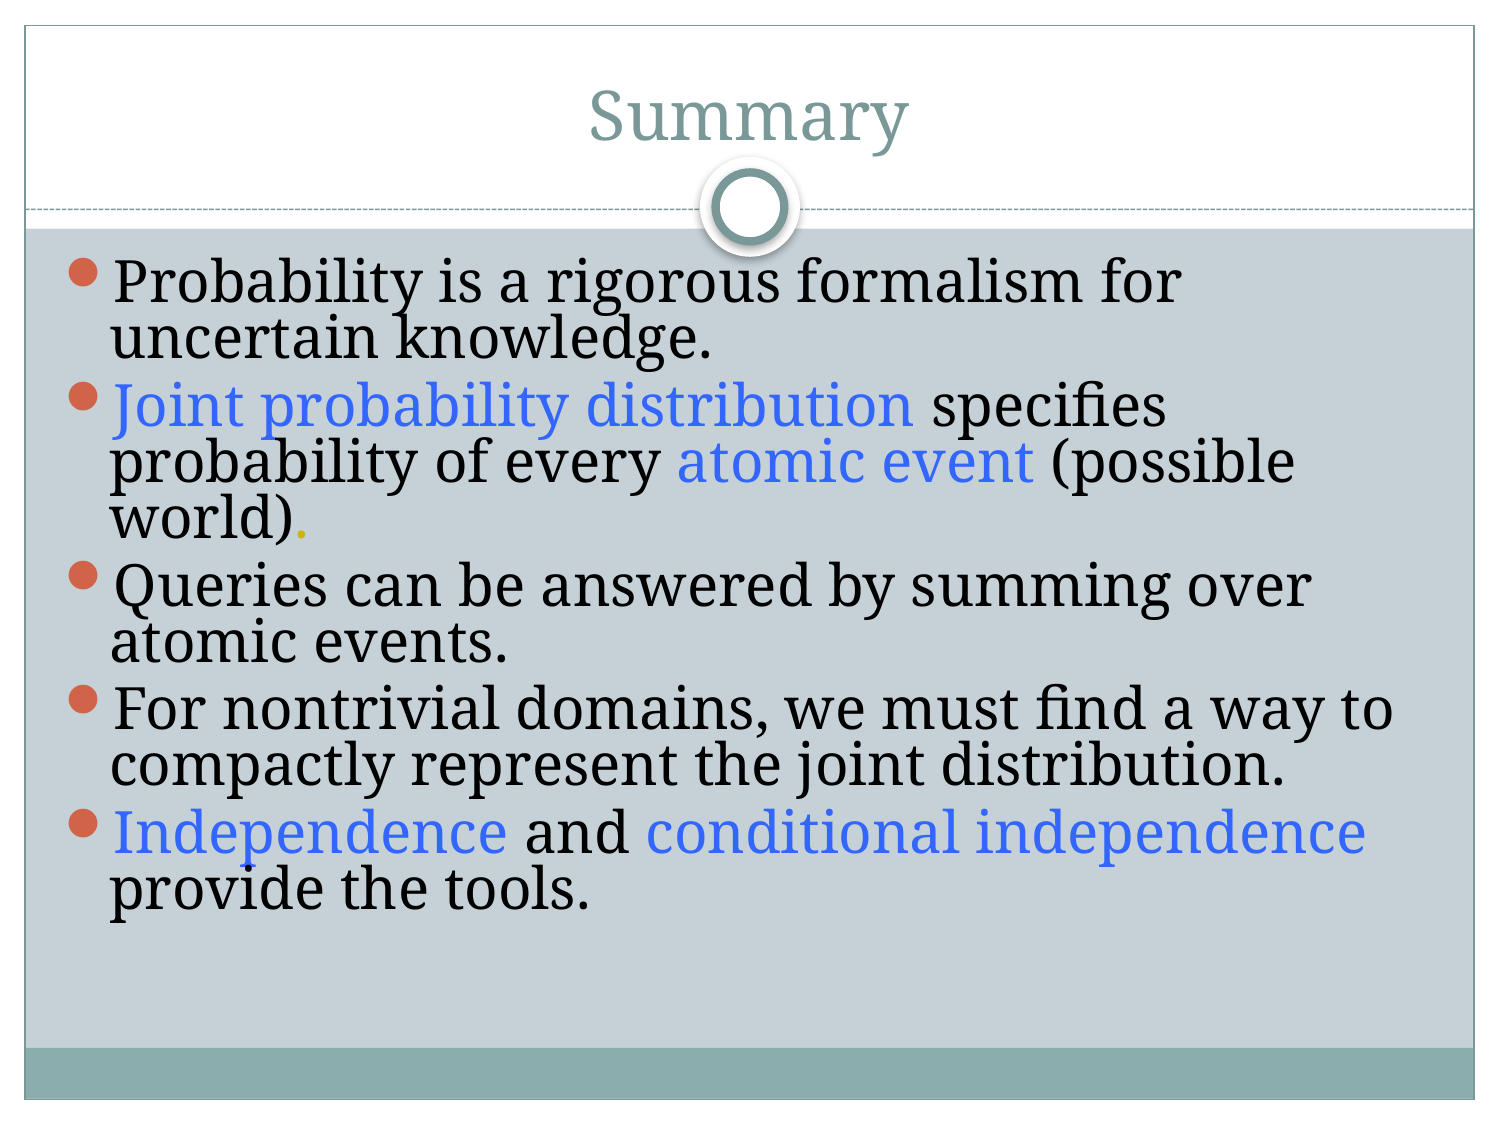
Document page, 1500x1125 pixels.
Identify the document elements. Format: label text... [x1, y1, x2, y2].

list Probability is a rigorous formalism for uncertain knowledge. Joint probability distribution specifies probability of every atomic event (possible world). Queries can be answered by summing over atomic events. For nontrivial domains, we must find a way to compactly represent the joint distribution. Independence and conditional independence provide the tools. [49, 250, 1445, 1001]
title Summary [49, 37, 1450, 162]
